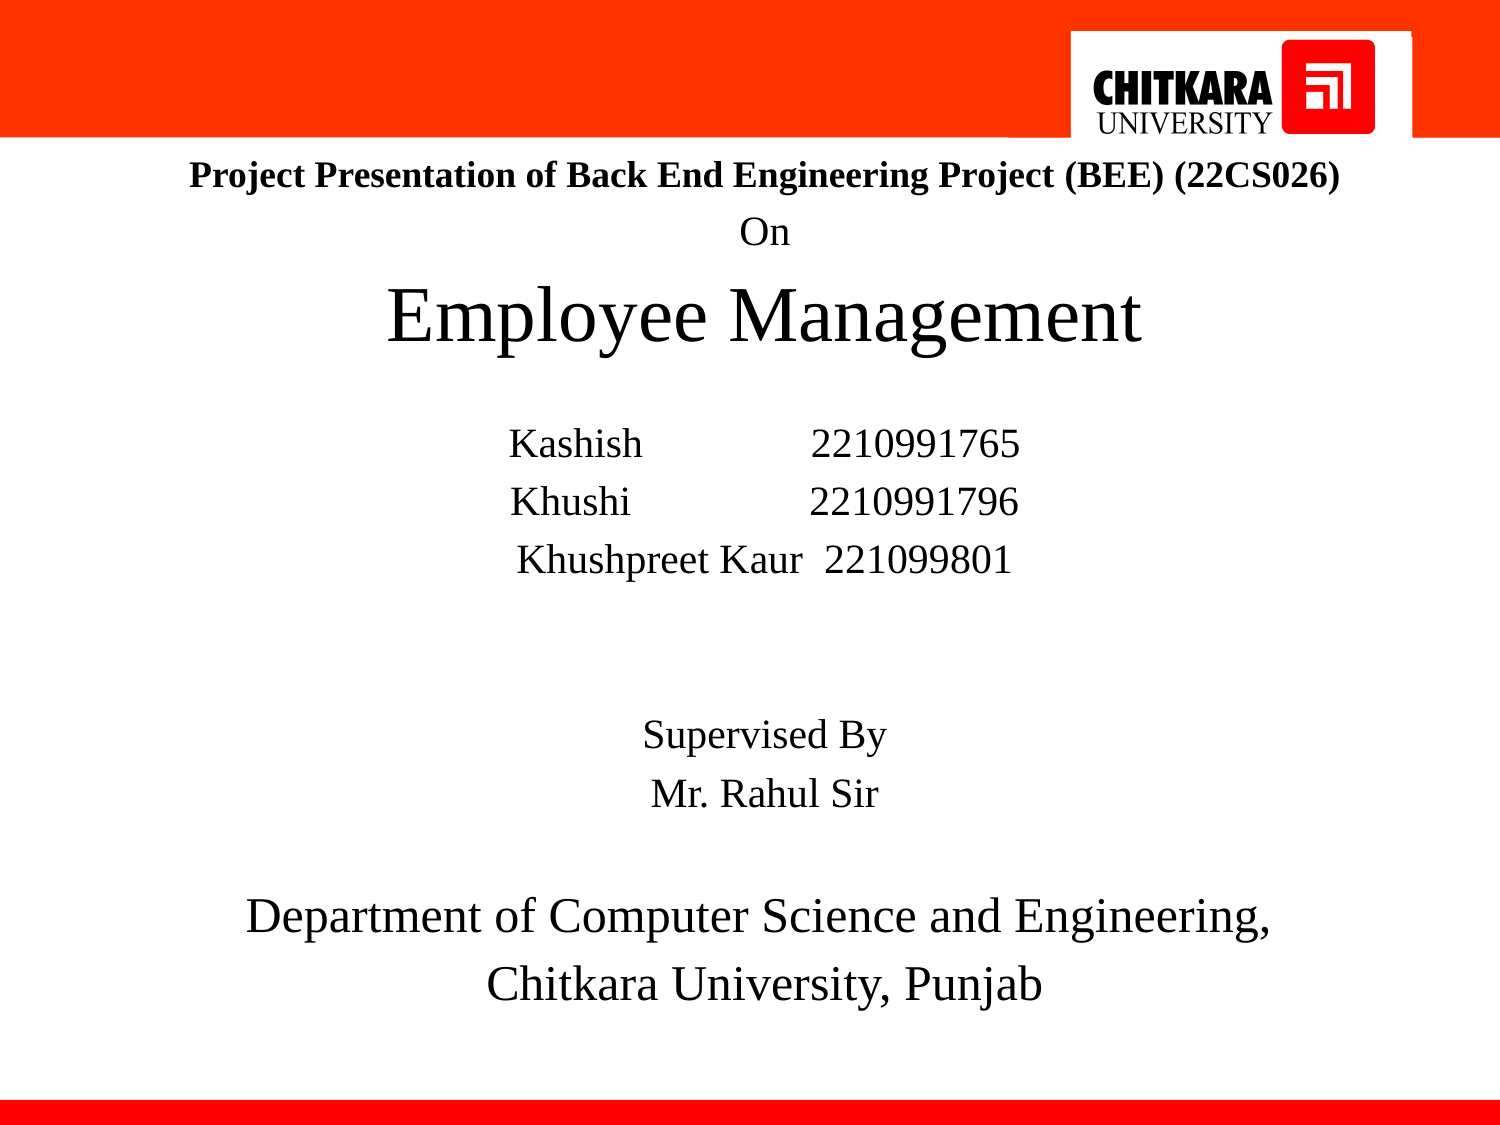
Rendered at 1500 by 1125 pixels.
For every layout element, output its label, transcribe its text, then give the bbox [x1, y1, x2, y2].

text_box Project Presentation of Back End Engineering Project (BEE) (22CS026) On Employee Management Kashish 2210991765 Khushi 2210991796 Khushpreet Kaur 221099801 Supervised By Mr. Rahul Sir Department of Computer Science and Engineering, Chitkara University, Punjab [14, 143, 1500, 1026]
picture [1074, 37, 1390, 138]
